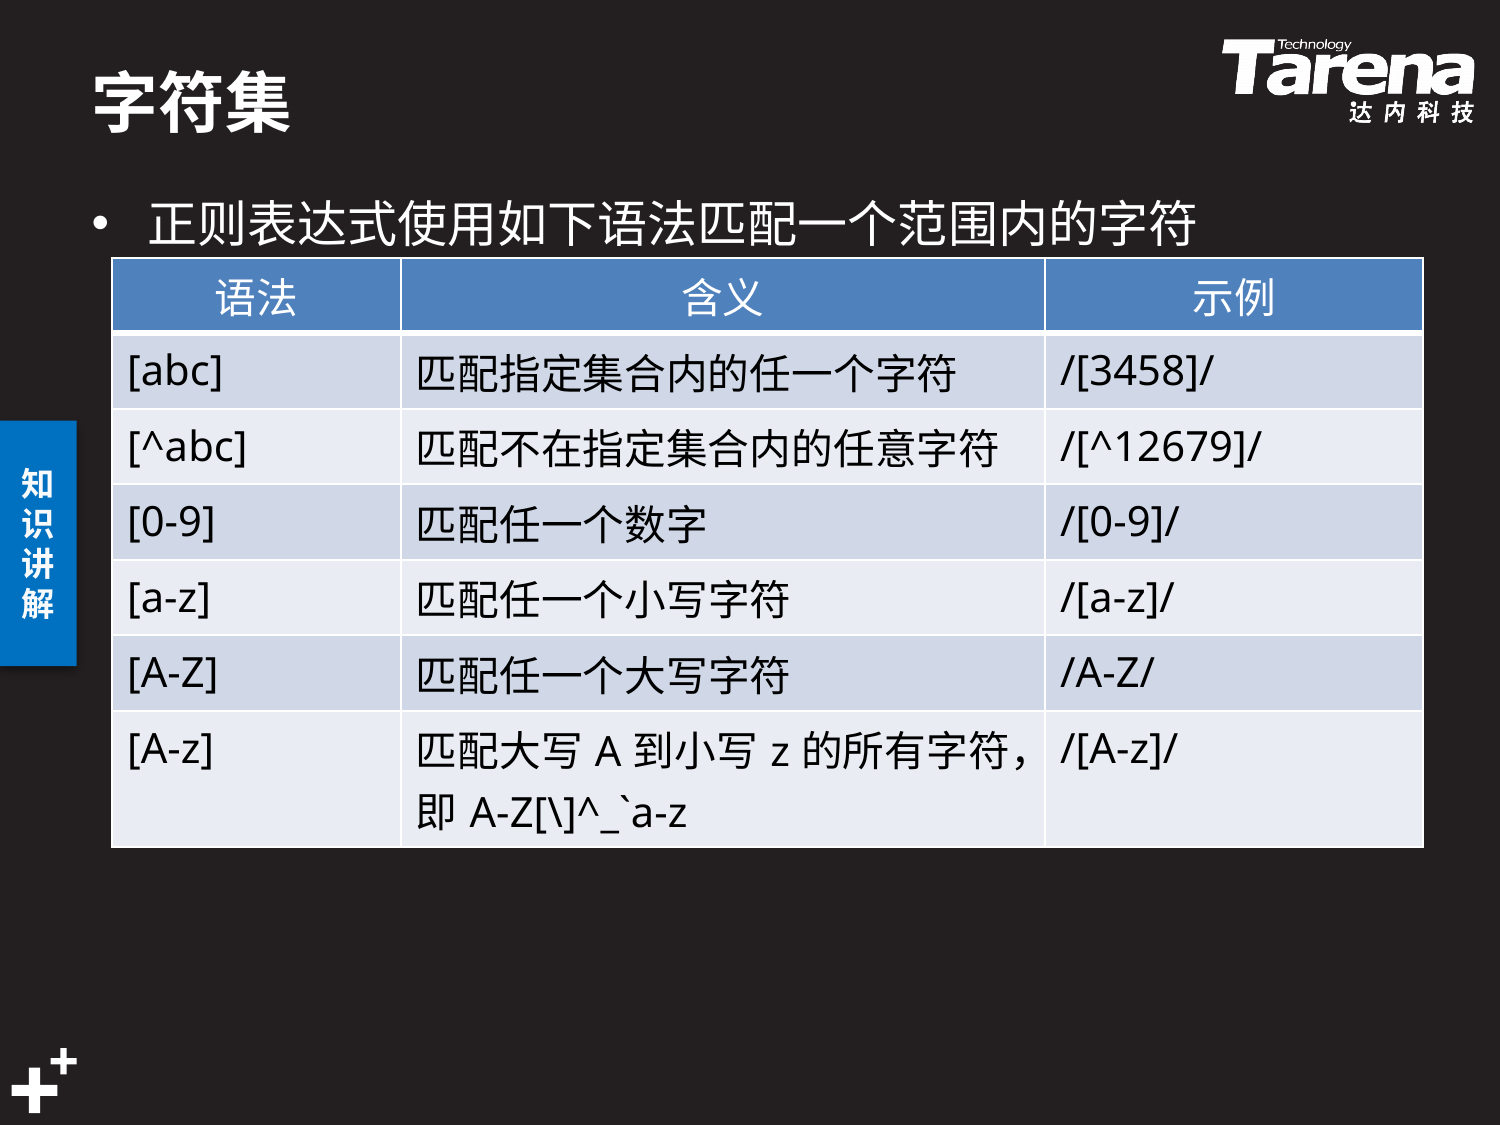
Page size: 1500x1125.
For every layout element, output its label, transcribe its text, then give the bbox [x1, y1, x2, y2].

table_cell [a-z] [113, 561, 400, 634]
table_cell /A-Z/ [1046, 636, 1422, 710]
table_cell [A-z] [113, 712, 400, 846]
table_cell 匹配任一个数字 [402, 485, 1044, 559]
table_cell /[3458]/ [1046, 336, 1422, 408]
table_cell /[A-z]/ [1046, 712, 1422, 846]
table_cell 匹配指定集合内的任一个字符 [402, 336, 1044, 408]
table_cell /[0-9]/ [1046, 485, 1422, 559]
table_cell 匹配大写A到小写z的所有字符，即A-Z[\]^_`a-z [402, 712, 1044, 846]
table_cell [abc] [113, 336, 400, 408]
picture [1222, 39, 1475, 123]
table_cell [^abc] [113, 410, 400, 483]
list 正则表达式使用如下语法匹配一个范围内的字符 [76, 172, 1400, 261]
table_cell [0-9] [113, 485, 400, 559]
table_cell /[^12679]/ [1046, 410, 1422, 483]
table_header 含义 [402, 259, 1044, 330]
table_cell 匹配任一个大写字符 [402, 636, 1044, 710]
table_header 示例 [1046, 259, 1422, 330]
title 字符集 [76, 42, 1188, 160]
table_header 语法 [113, 259, 400, 330]
table_cell [A-Z] [113, 636, 400, 710]
table_cell 匹配不在指定集合内的任意字符 [402, 410, 1044, 483]
table_cell 匹配任一个小写字符 [402, 561, 1044, 634]
table_cell /[a-z]/ [1046, 561, 1422, 634]
